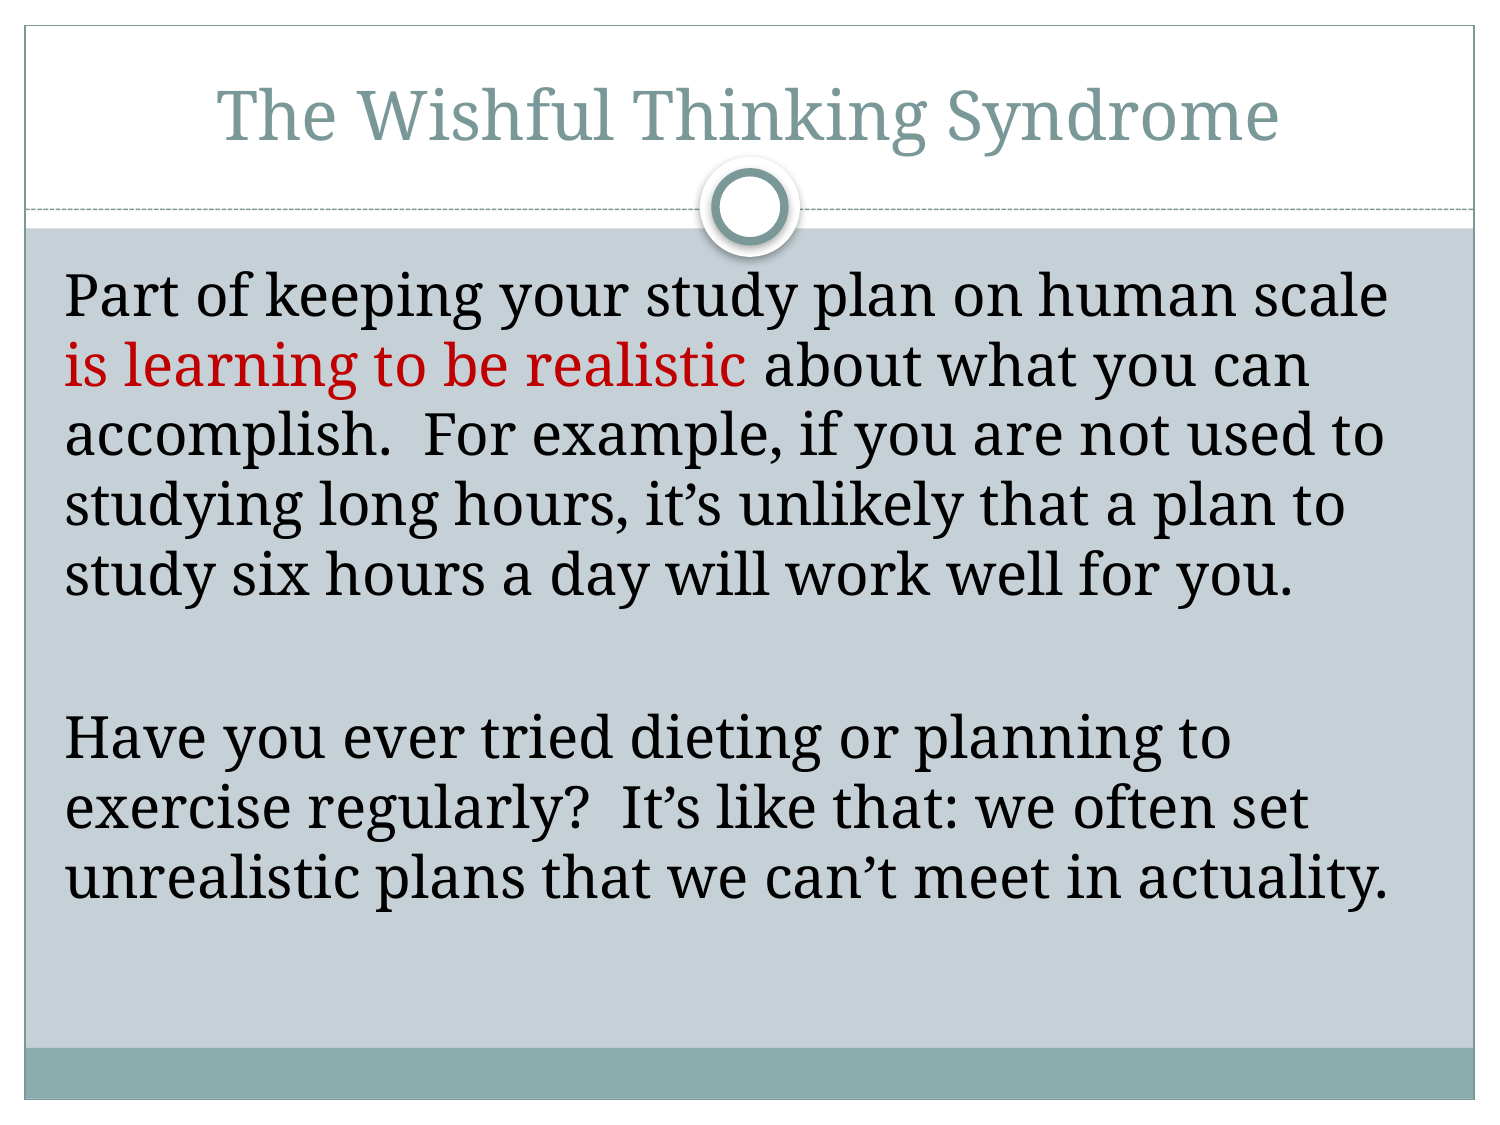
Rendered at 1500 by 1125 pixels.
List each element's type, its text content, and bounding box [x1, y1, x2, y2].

title The Wishful Thinking Syndrome [49, 37, 1450, 162]
list Part of keeping your study plan on human scale is learning to be realistic about what you can accomplish. For example, if you are not used to studying long hours, it’s unlikely that a plan to study six hours a day will work well for you. Have you ever tried dieting or planning to exercise regularly? It’s like that: we often set unrealistic plans that we can’t meet in actuality. [49, 250, 1445, 1001]
